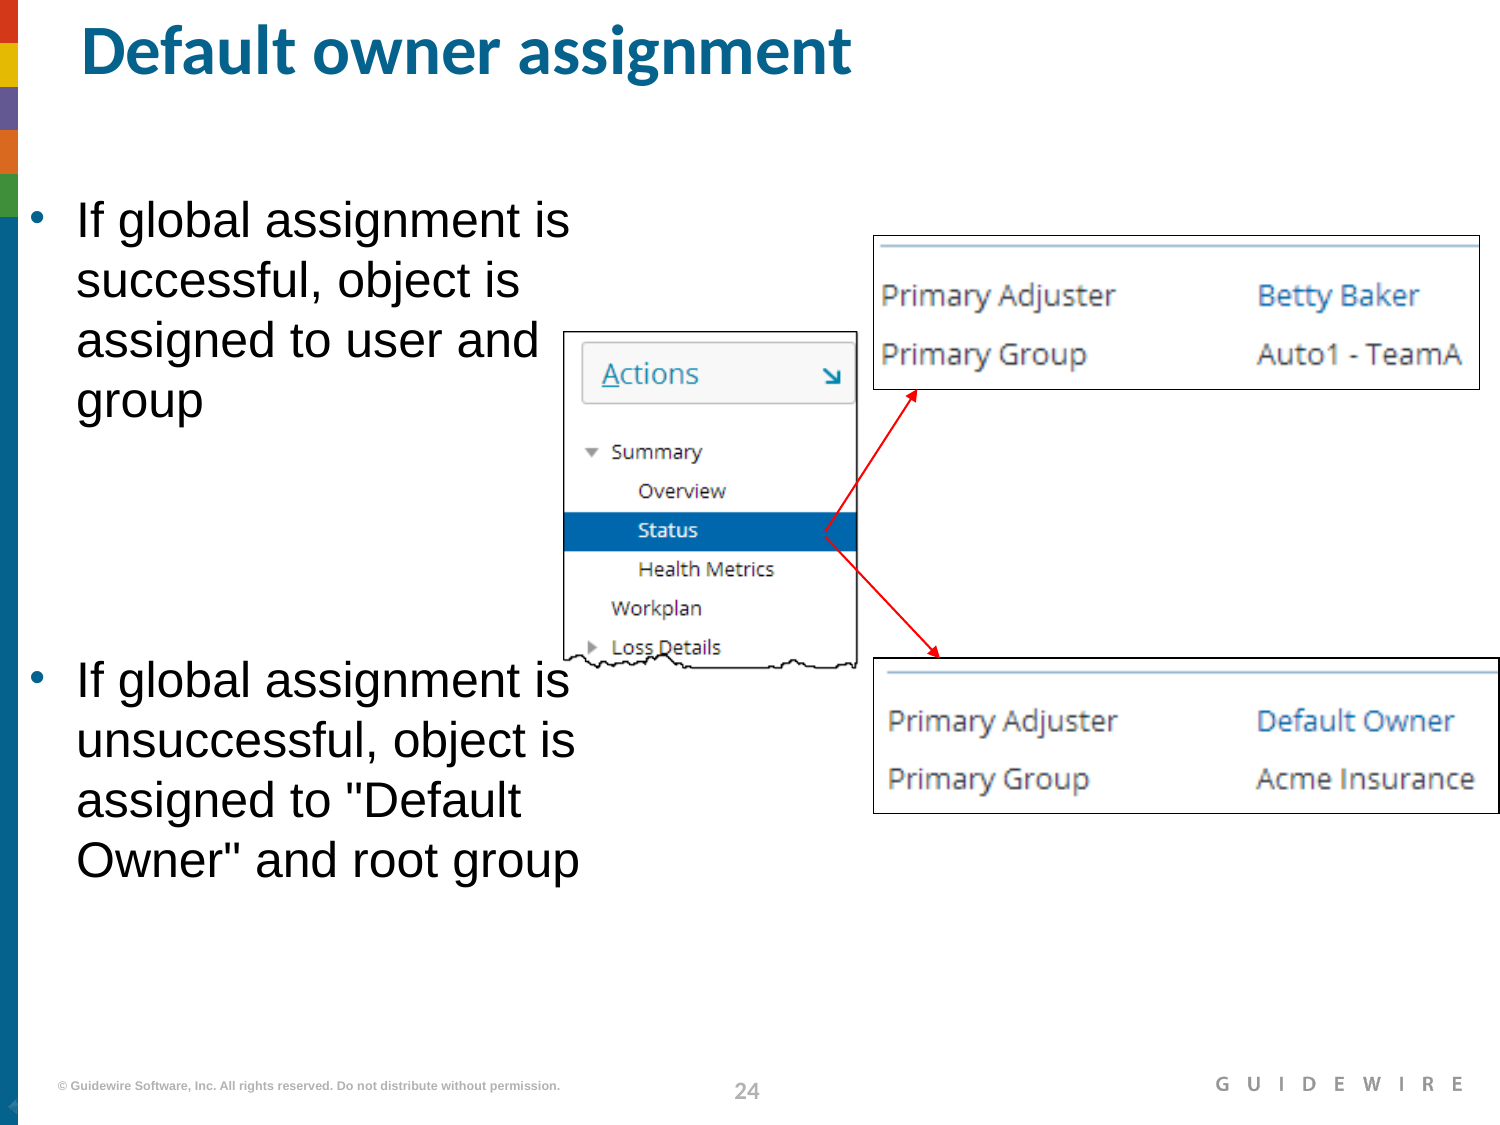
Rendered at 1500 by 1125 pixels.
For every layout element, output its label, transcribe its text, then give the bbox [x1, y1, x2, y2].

picture [874, 235, 1479, 390]
text_box [866, 579, 940, 656]
picture [10, 1101, 18, 1111]
picture [0, 0, 18, 216]
picture [563, 330, 861, 672]
picture [874, 658, 1499, 813]
list If global assignment is successful, object is assigned to user and group If global assignment is unsuccessful, object is assigned to "Default Owner" and root group [29, 187, 676, 1049]
picture [1215, 1073, 1480, 1096]
title Default owner assignment [81, 19, 1446, 142]
text_box [866, 397, 917, 469]
